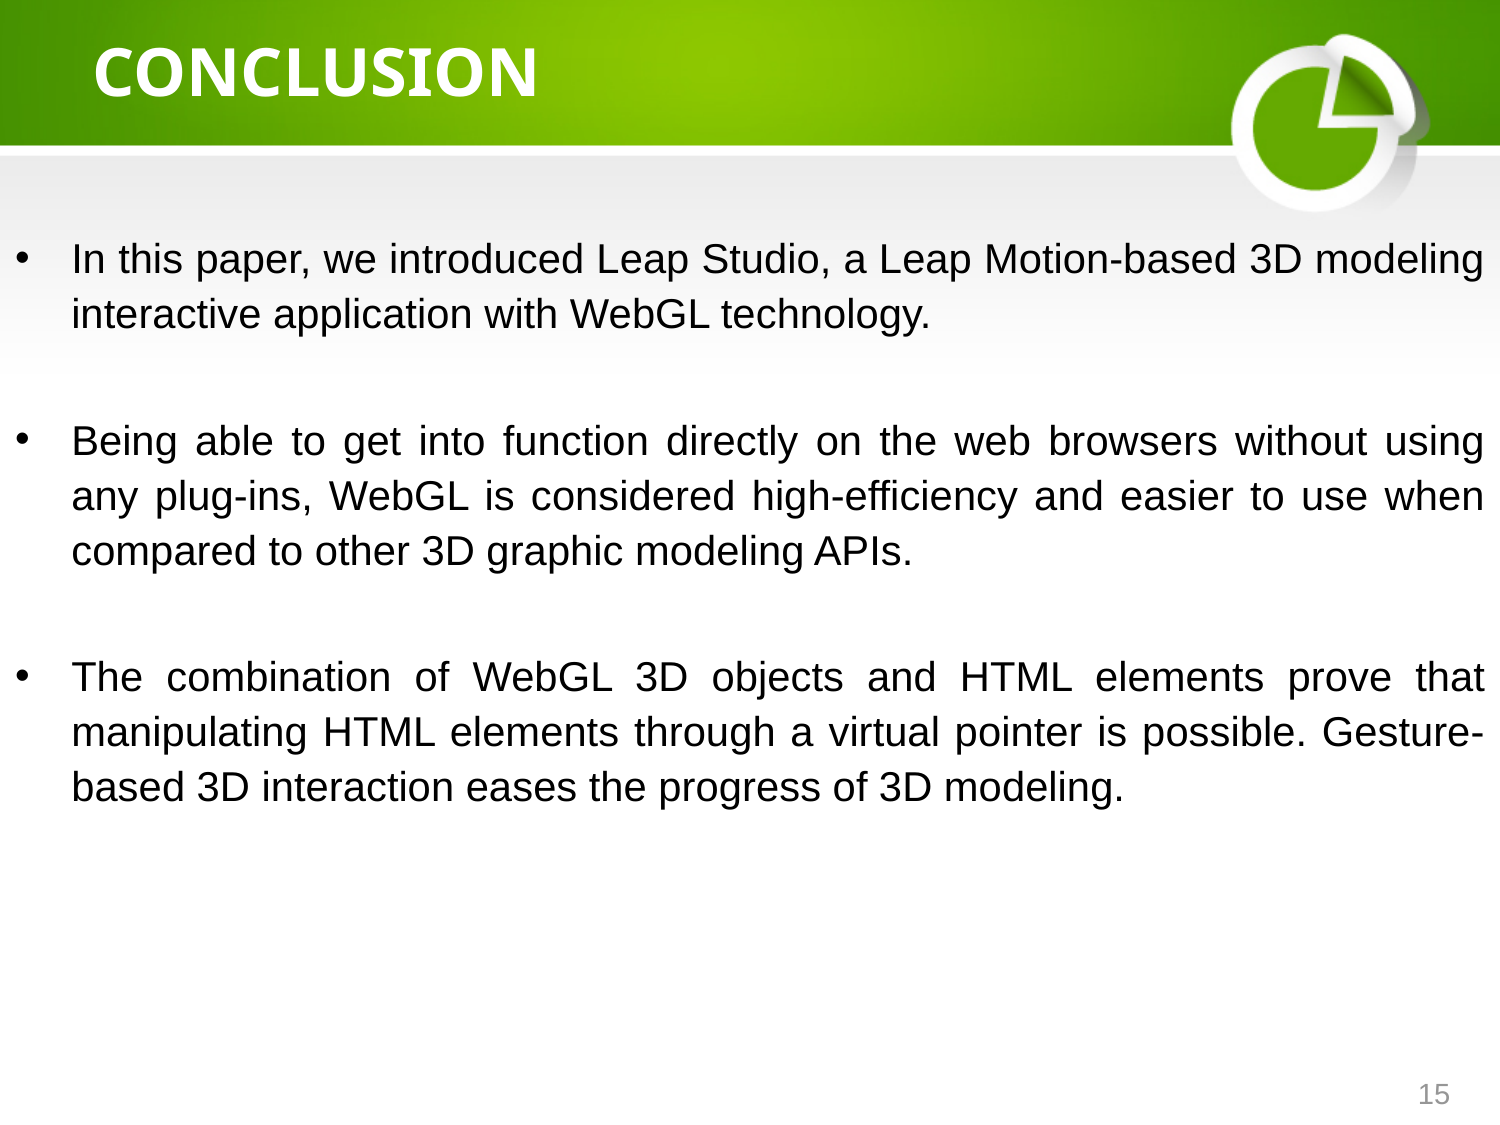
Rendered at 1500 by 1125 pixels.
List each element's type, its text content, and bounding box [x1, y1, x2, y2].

picture [0, 0, 1500, 219]
title CONCLUSION [77, 21, 1113, 118]
text_box 15 [1403, 1067, 1500, 1118]
list In this paper, we introduced Leap Studio, a Leap Motion-based 3D modeling interactive application with WebGL technology. Being able to get into function directly on the web browsers without using any plug-ins, WebGL is considered high-efficiency and easier to use when compared to other 3D graphic modeling APIs. The combination of WebGL 3D objects and HTML elements prove that manipulating HTML elements through a virtual pointer is possible. Gesture-based 3D interaction eases the progress of 3D modeling. [0, 219, 1500, 1125]
